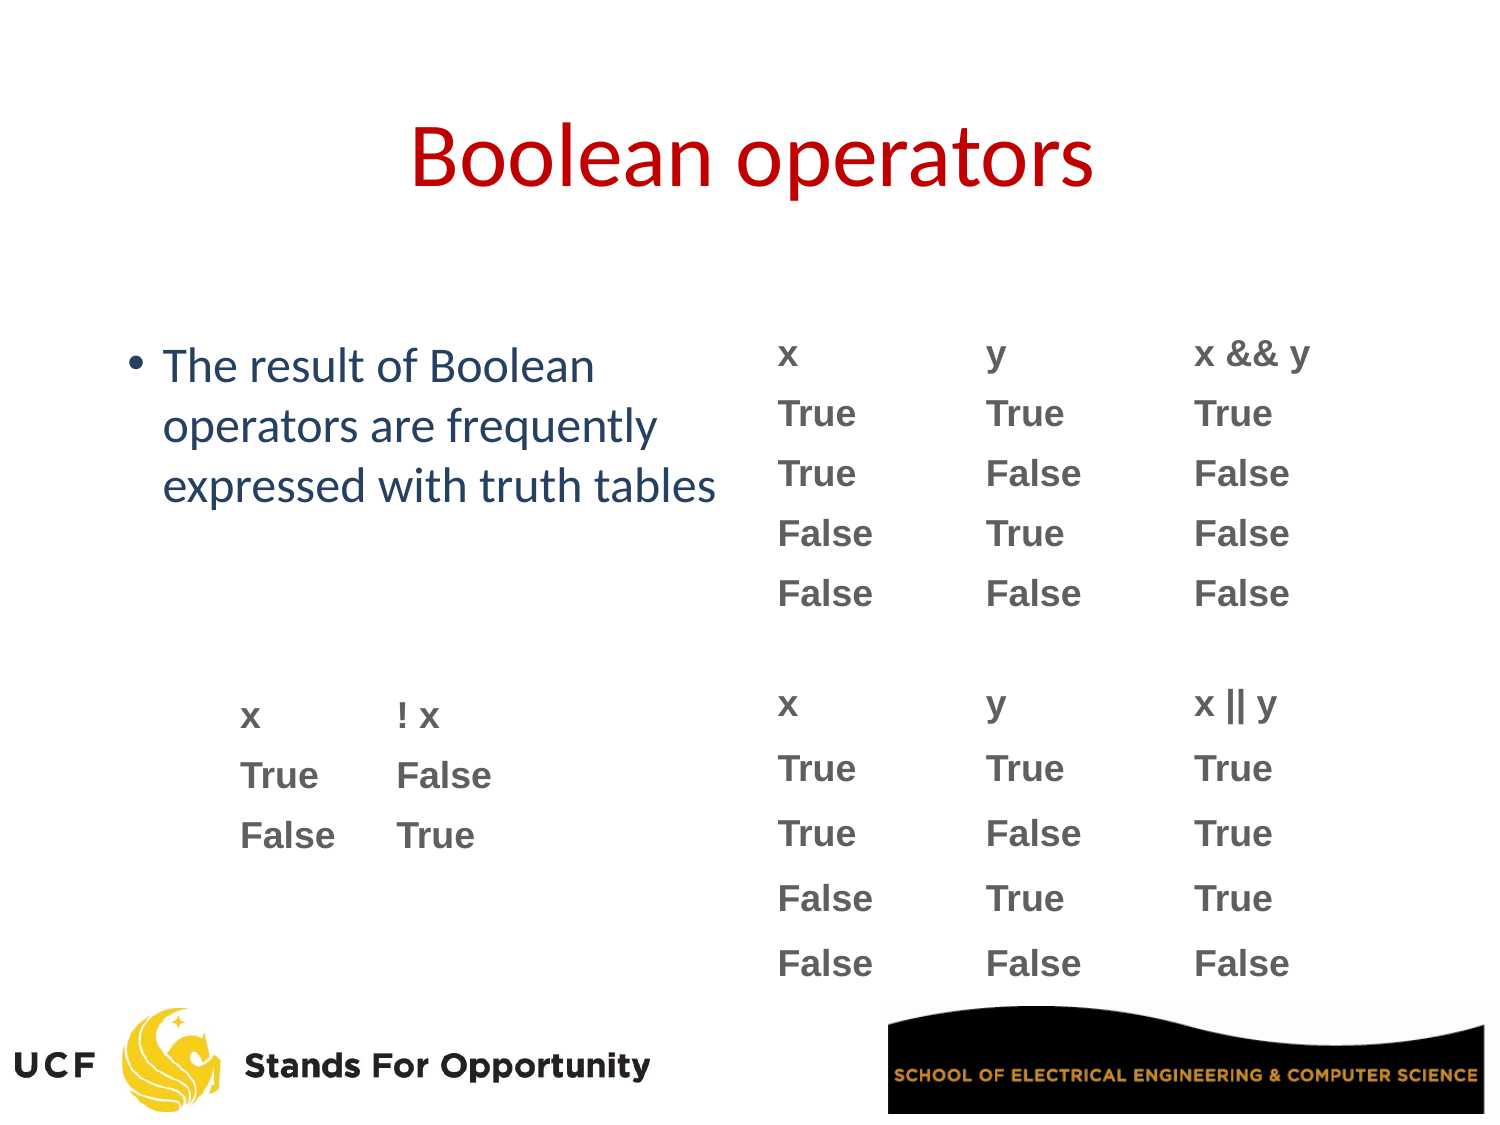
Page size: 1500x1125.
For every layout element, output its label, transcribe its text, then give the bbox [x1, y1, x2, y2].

table_cell True [763, 445, 971, 505]
table_cell False [381, 747, 537, 807]
table_cell False [763, 870, 971, 935]
table_cell False [763, 565, 971, 625]
table_cell False [1179, 565, 1387, 625]
table_cell True [1179, 805, 1387, 870]
table_cell True [971, 740, 1179, 805]
table_cell True [1179, 385, 1387, 445]
table_cell True [971, 385, 1179, 445]
picture [887, 1006, 1497, 1114]
table_cell True [1179, 870, 1387, 935]
text_box The result of Boolean operators are frequently expressed with truth tables [112, 324, 738, 1000]
table_header x && y [1179, 325, 1387, 385]
table_header x || y [1179, 675, 1387, 740]
table_cell True [971, 505, 1179, 565]
table_cell False [971, 805, 1179, 870]
table_header y [971, 675, 1179, 740]
table_cell False [971, 445, 1179, 505]
table_header y [971, 325, 1179, 385]
table_cell True [381, 807, 537, 867]
table_cell True [971, 870, 1179, 935]
table_cell True [763, 385, 971, 445]
table_header x [763, 325, 971, 385]
table_header x [763, 675, 971, 740]
text_box Boolean operators [79, 52, 1427, 248]
table_cell False [763, 505, 971, 565]
table_cell False [1179, 935, 1387, 1000]
table_cell True [1179, 740, 1387, 805]
picture [15, 1008, 650, 1112]
table_cell True [225, 747, 381, 807]
table_cell True [763, 805, 971, 870]
table_cell False [1179, 505, 1387, 565]
table_cell False [1179, 445, 1387, 505]
table_cell False [971, 565, 1179, 625]
table_cell True [763, 740, 971, 805]
table_header x [225, 688, 381, 747]
table_cell False [763, 935, 971, 1000]
table_header ! x [381, 688, 537, 747]
table_cell False [971, 935, 1179, 1000]
table_cell False [225, 807, 381, 867]
